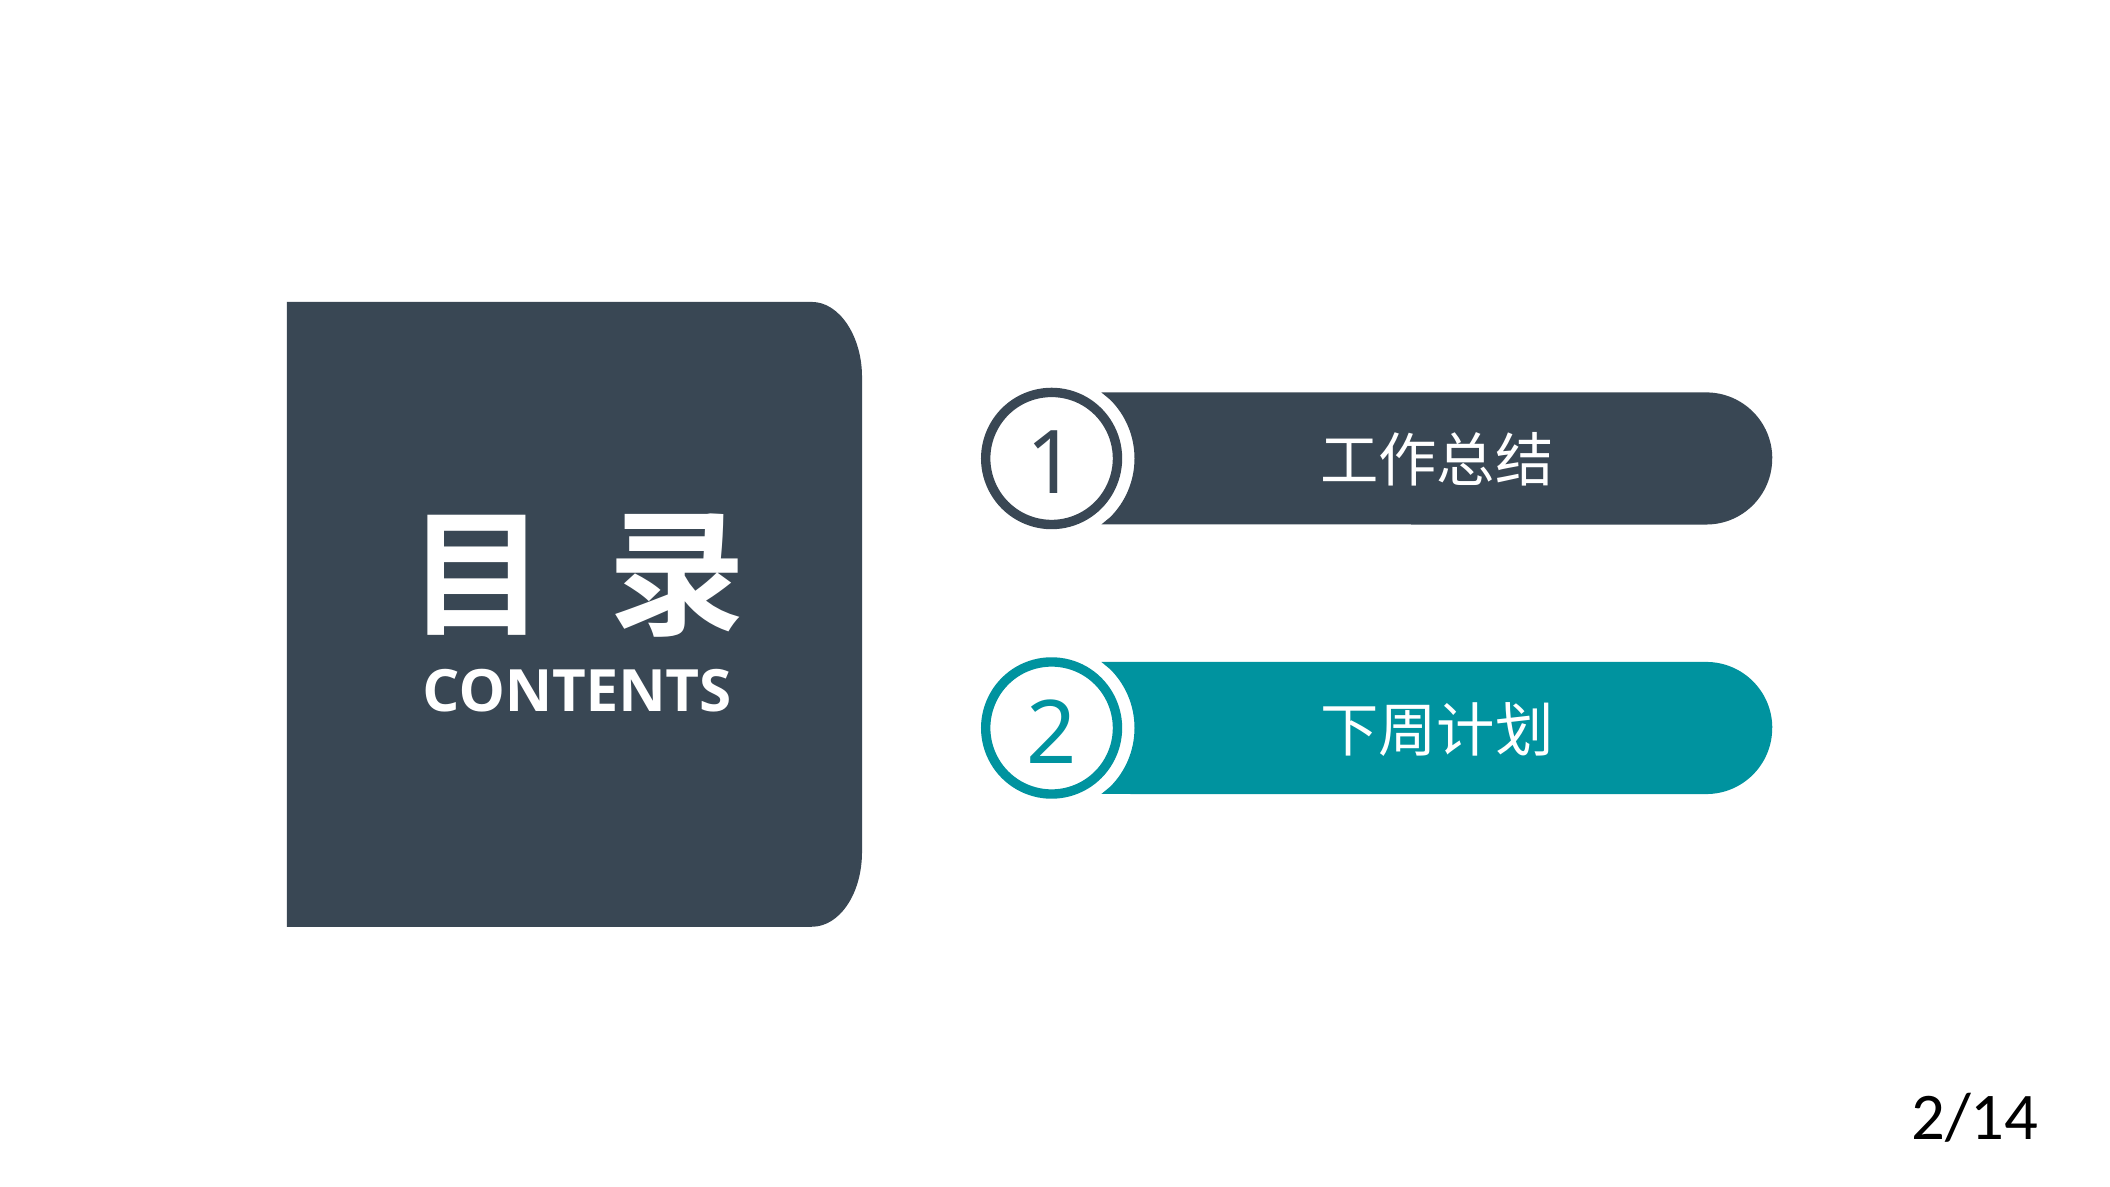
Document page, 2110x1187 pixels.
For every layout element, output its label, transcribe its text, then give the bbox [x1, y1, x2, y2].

text_box 1 [985, 392, 1118, 525]
text_box CONTENTS [343, 652, 811, 723]
text_box 2 [985, 661, 1118, 795]
text_box 2/14 [1896, 1065, 2110, 1158]
text_box [286, 301, 863, 927]
text_box 下周计划 [1101, 661, 1773, 795]
text_box 工作总结 [1101, 392, 1773, 525]
text_box 目 录 [341, 486, 813, 652]
